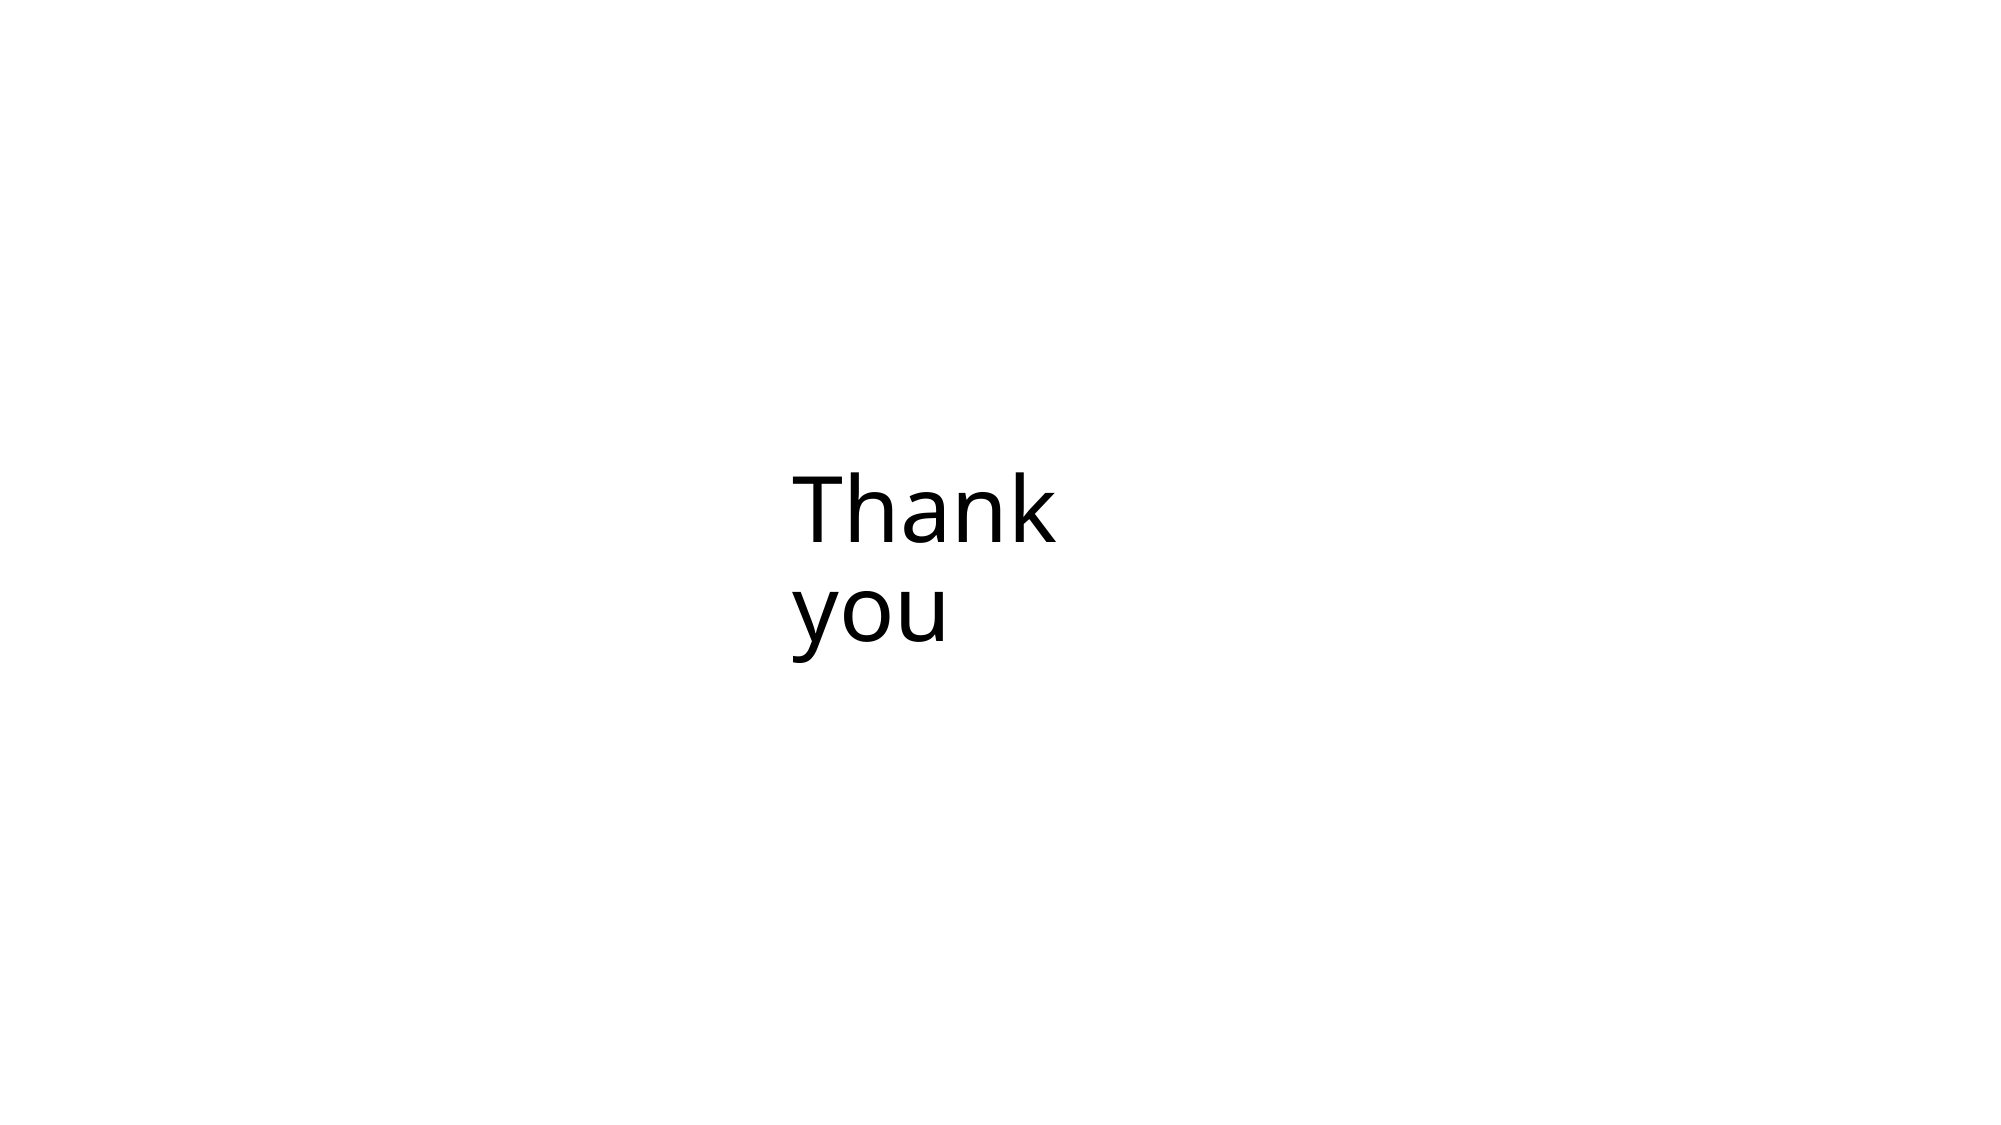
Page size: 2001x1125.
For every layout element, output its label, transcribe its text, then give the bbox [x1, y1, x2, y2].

title Thank you [777, 453, 1223, 672]
